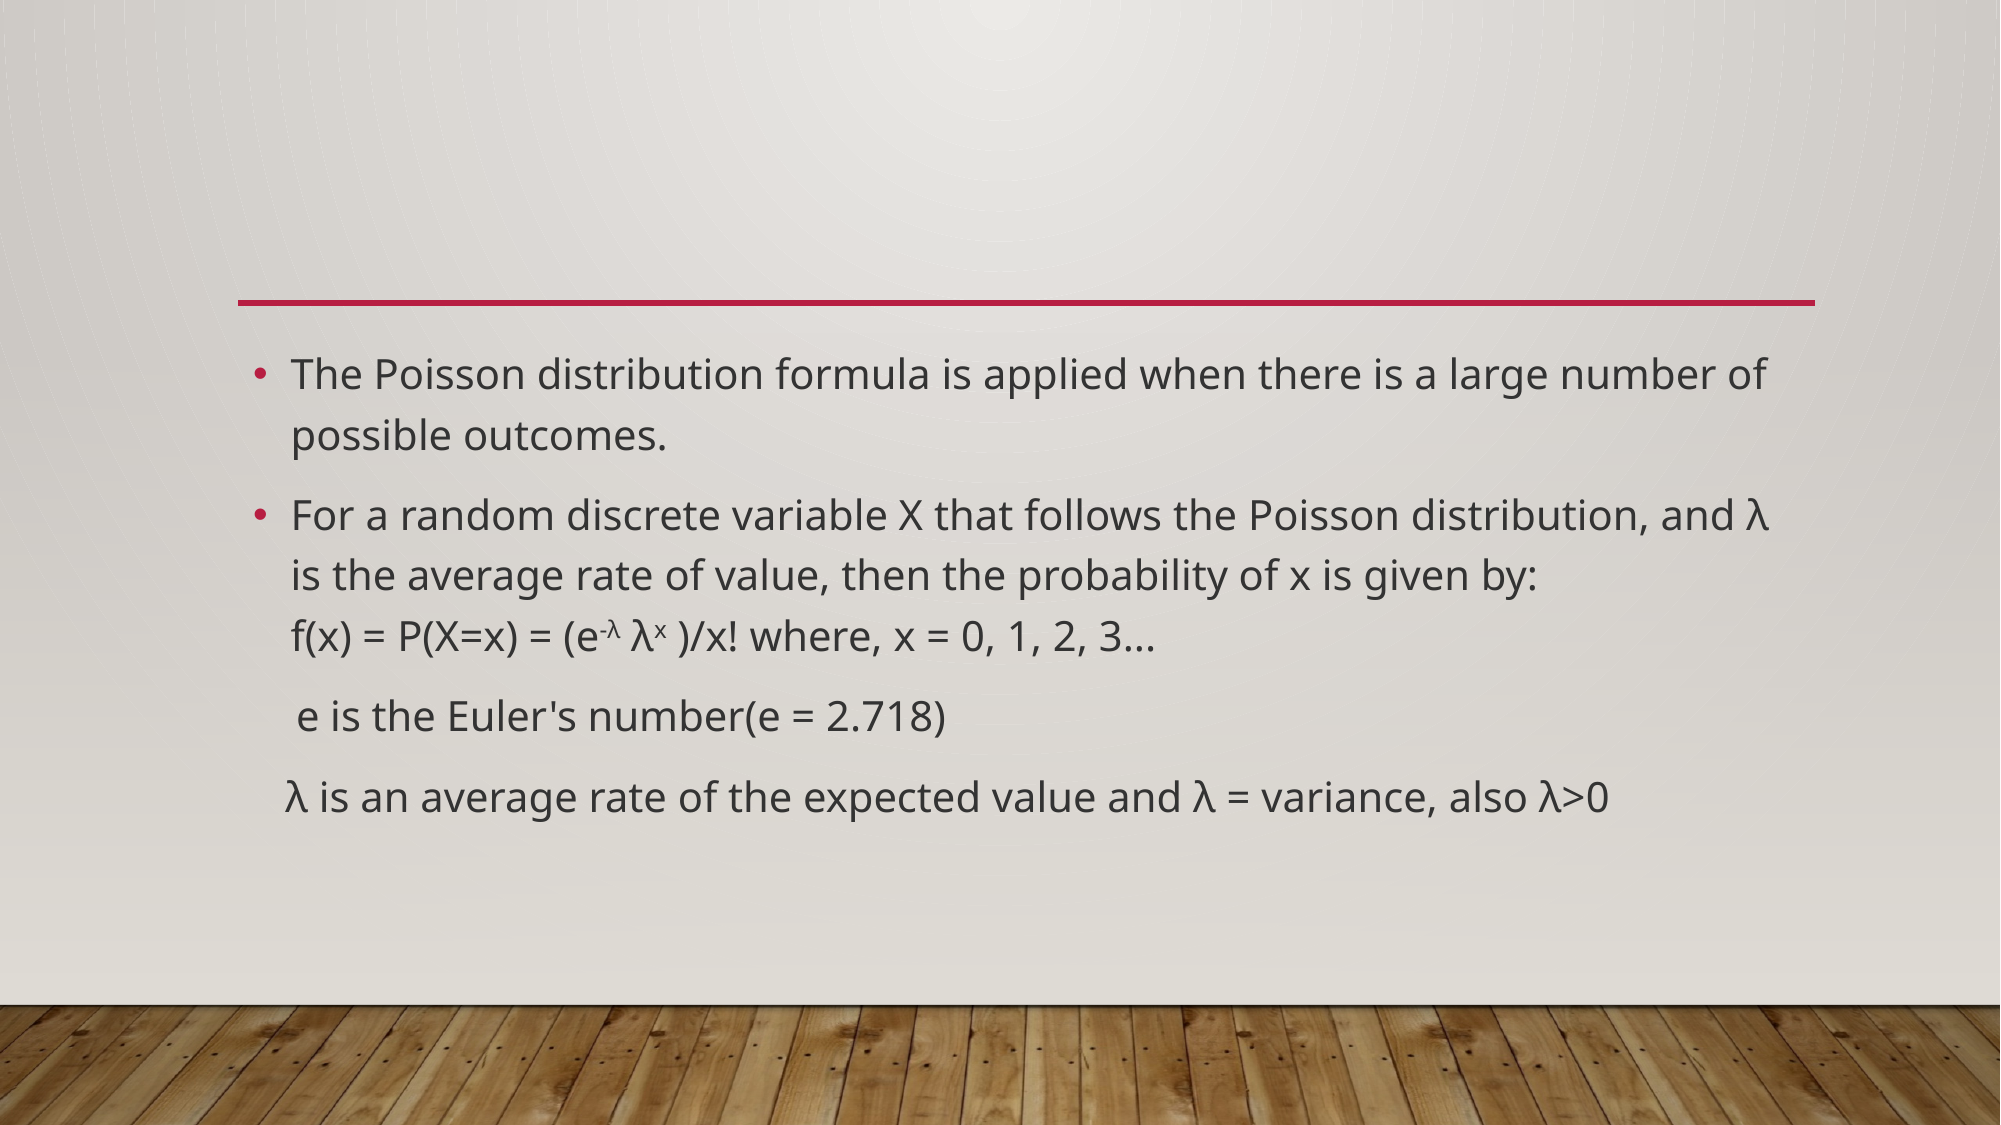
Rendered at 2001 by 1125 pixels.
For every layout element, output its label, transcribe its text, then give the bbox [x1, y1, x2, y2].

picture [0, 1005, 2000, 1125]
list The Poisson distribution formula is applied when there is a large number of possible outcomes. For a random discrete variable X that follows the Poisson distribution, and λ is the average rate of value, then the probability of x is given by: f(x) = P(X=x) = (e-λ λx )/x! where, x = 0, 1, 2, 3... e is the Euler's number(e = 2.718) λ is an average rate of the expected value and λ = variance, also λ>0 [238, 330, 1814, 897]
